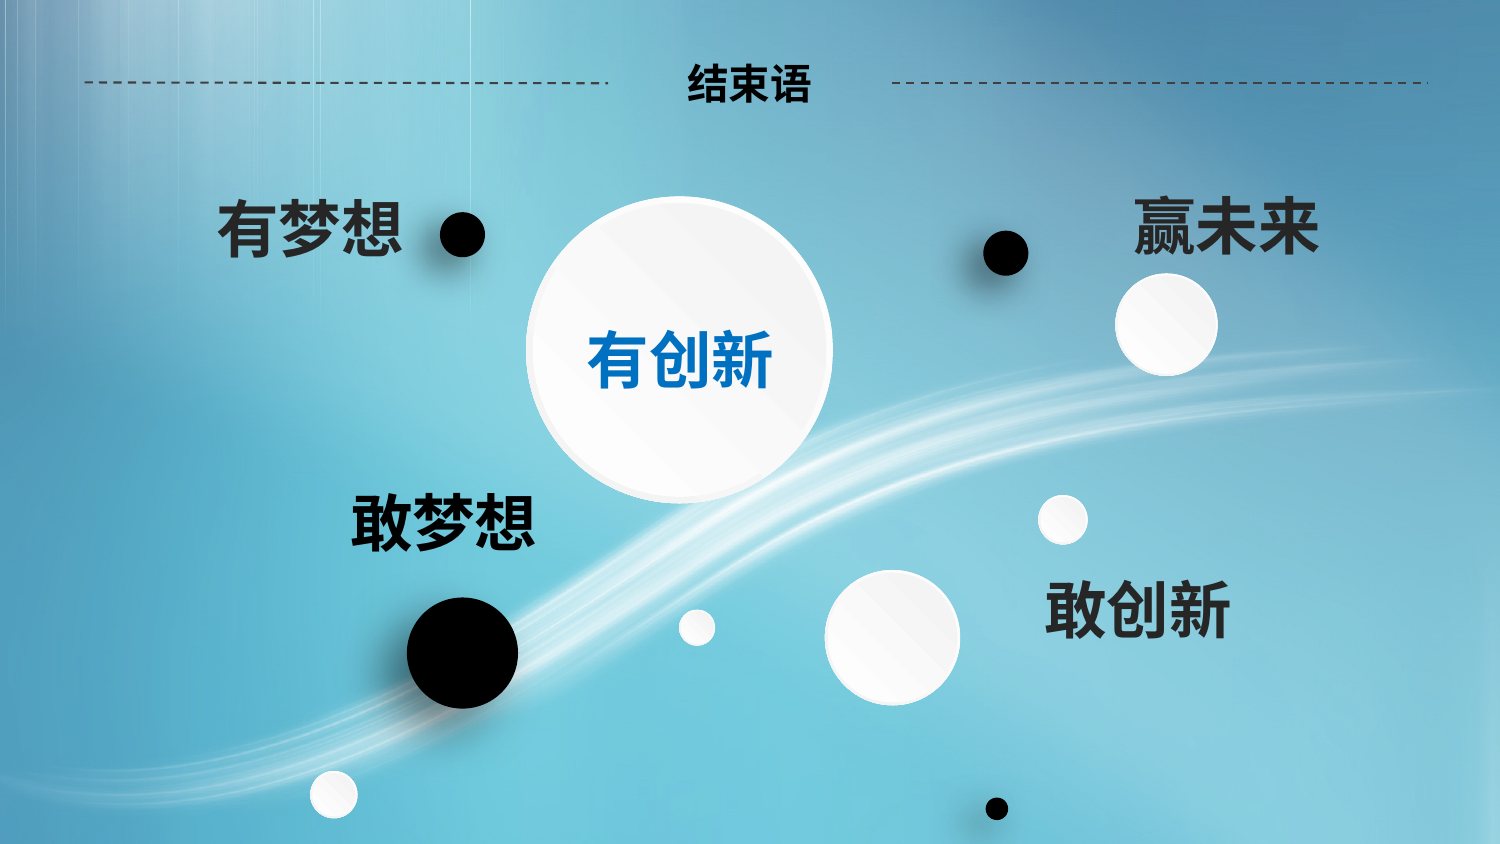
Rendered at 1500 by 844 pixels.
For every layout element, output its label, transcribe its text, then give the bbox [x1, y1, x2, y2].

text_box 敢梦想 [335, 476, 553, 566]
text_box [525, 196, 834, 504]
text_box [0, 0, 1500, 844]
text_box 有梦想 [201, 182, 419, 272]
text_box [678, 609, 716, 646]
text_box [310, 770, 358, 819]
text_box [1115, 273, 1218, 377]
text_box [981, 228, 1031, 278]
title 结束语 [75, 61, 1425, 104]
text_box [437, 210, 488, 260]
text_box 敢创新 [1029, 564, 1247, 654]
text_box [404, 595, 521, 711]
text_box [1038, 494, 1088, 545]
text_box 赢未来 [1118, 179, 1336, 270]
text_box [983, 795, 1011, 823]
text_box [824, 569, 961, 706]
